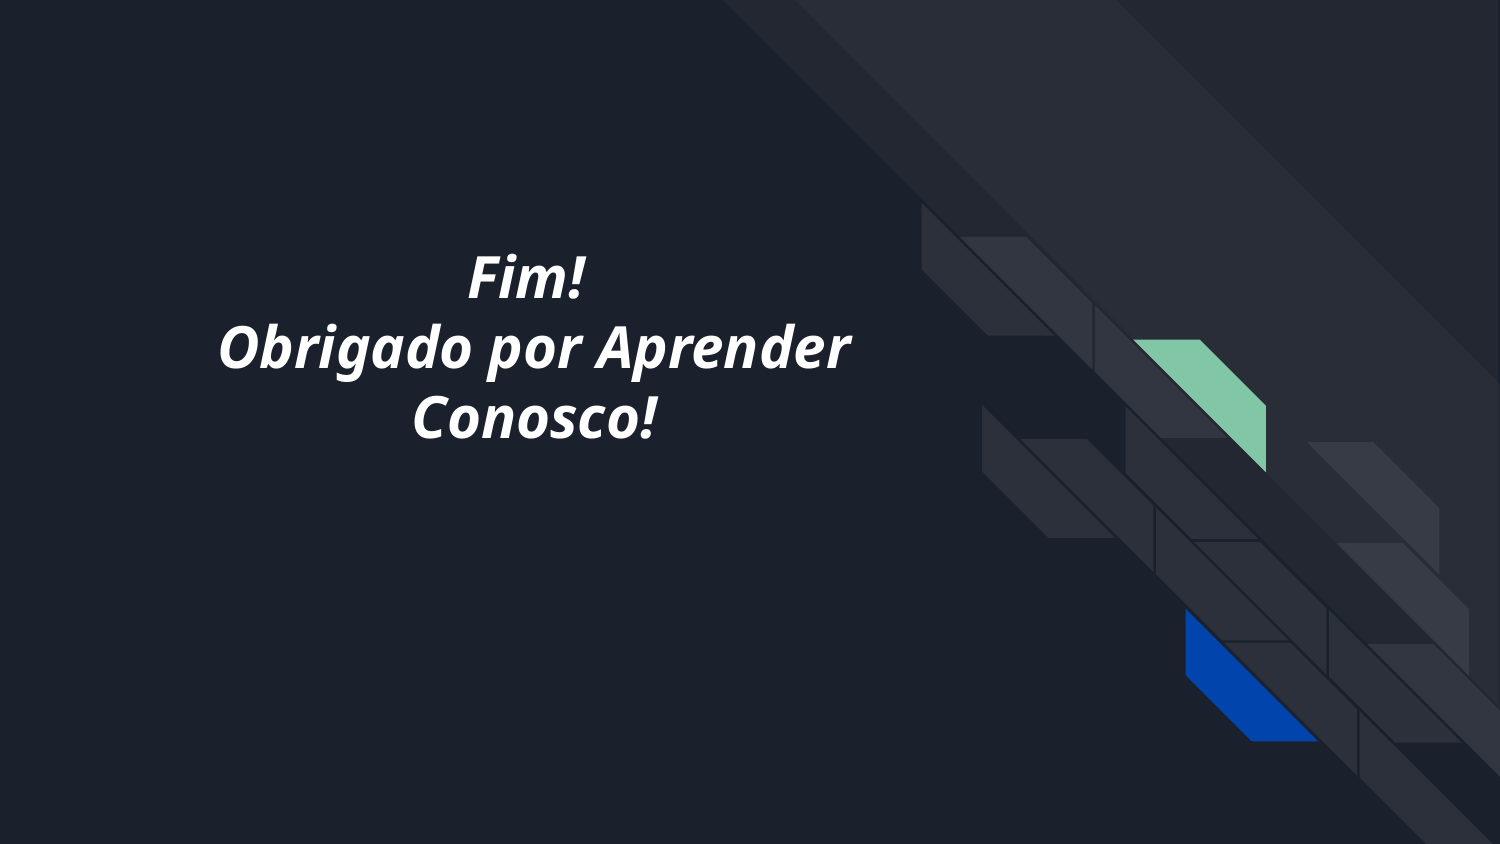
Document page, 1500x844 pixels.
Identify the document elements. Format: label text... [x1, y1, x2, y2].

title Fim! Obrigado por Aprender Conosco! [150, 200, 919, 490]
